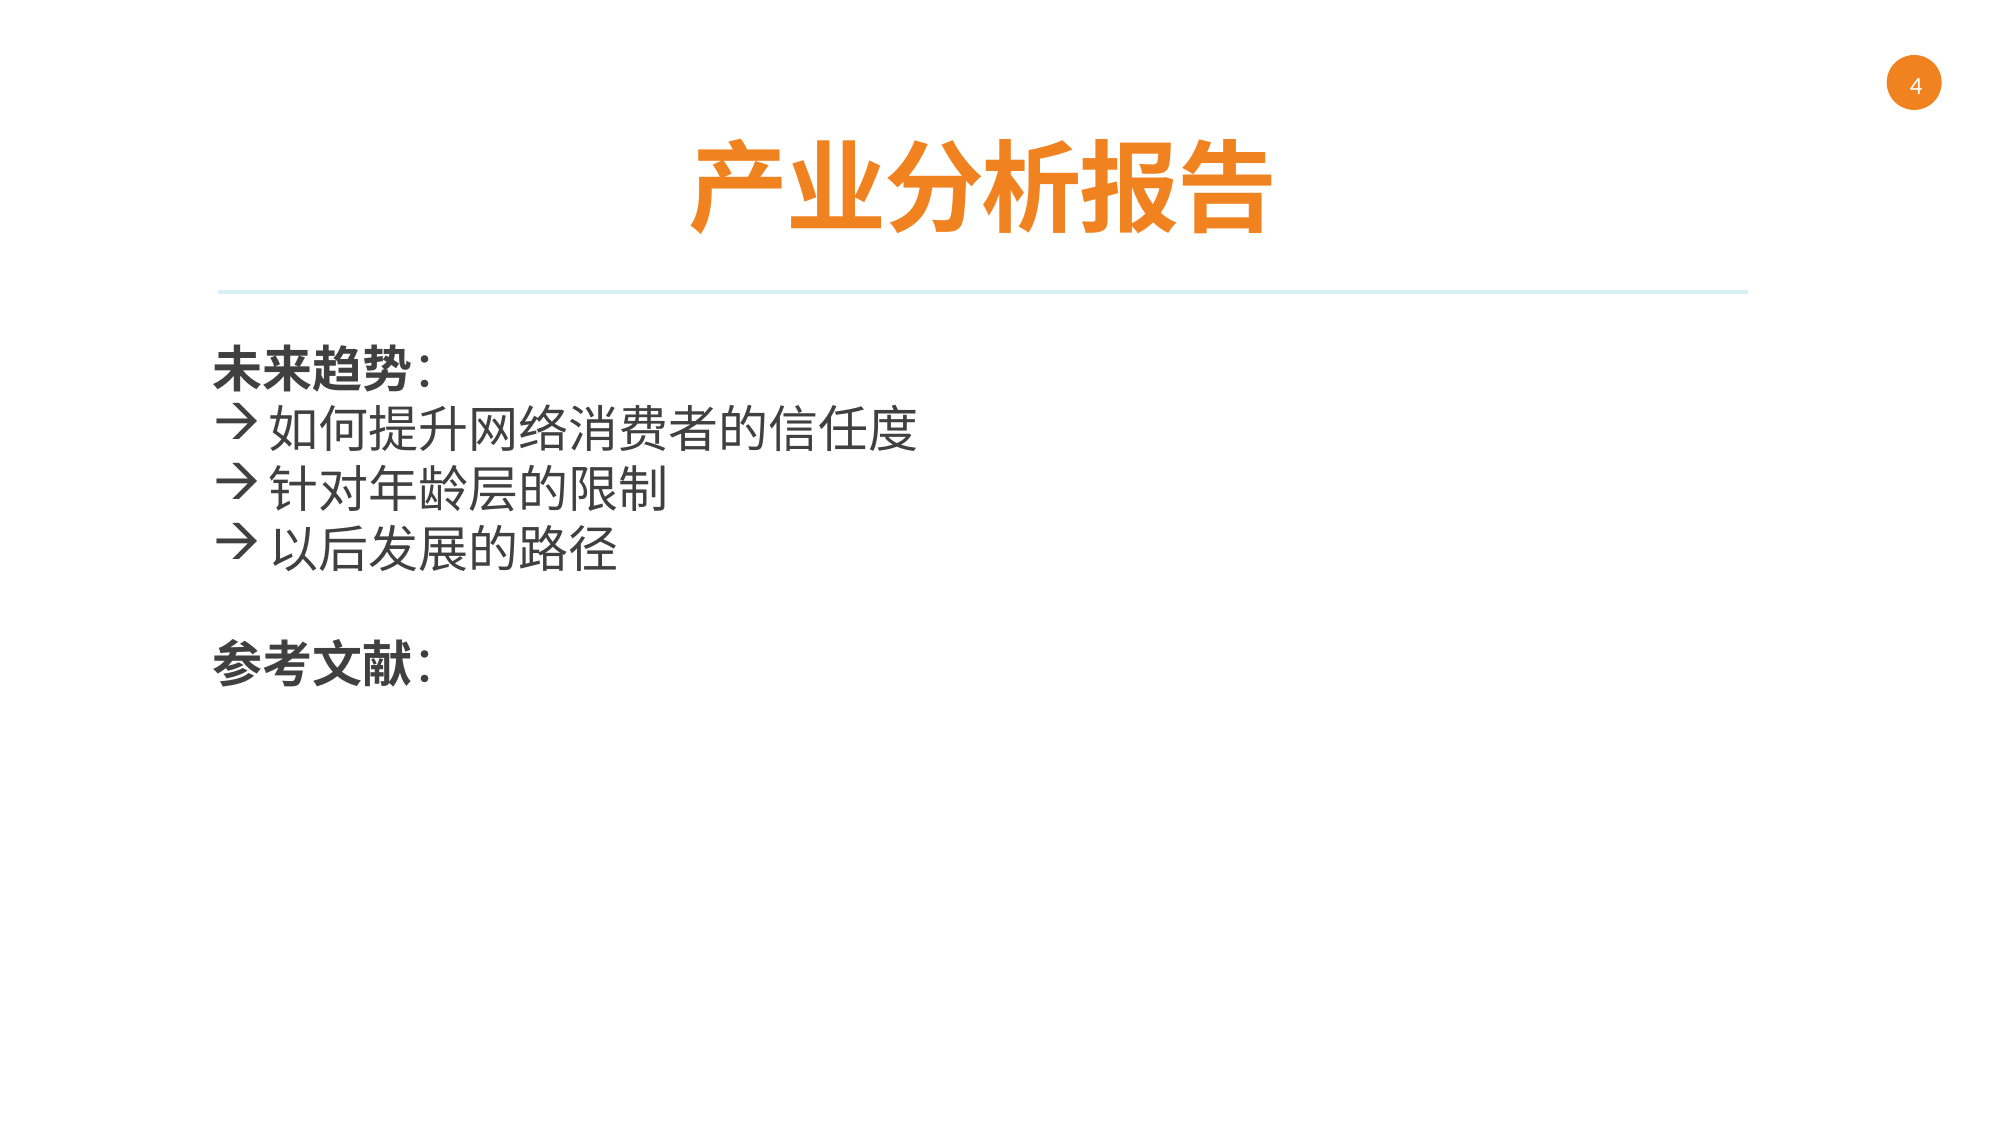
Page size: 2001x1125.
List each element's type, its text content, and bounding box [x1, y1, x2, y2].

text_box 参考文献： [197, 625, 1488, 701]
text_box 未来趋势： 如何提升网络消费者的信任度 针对年龄层的限制 以后发展的路径 [197, 329, 1488, 585]
slide_number 4 [1487, 54, 1938, 114]
text_box 产业分析报告 [507, 117, 1459, 253]
